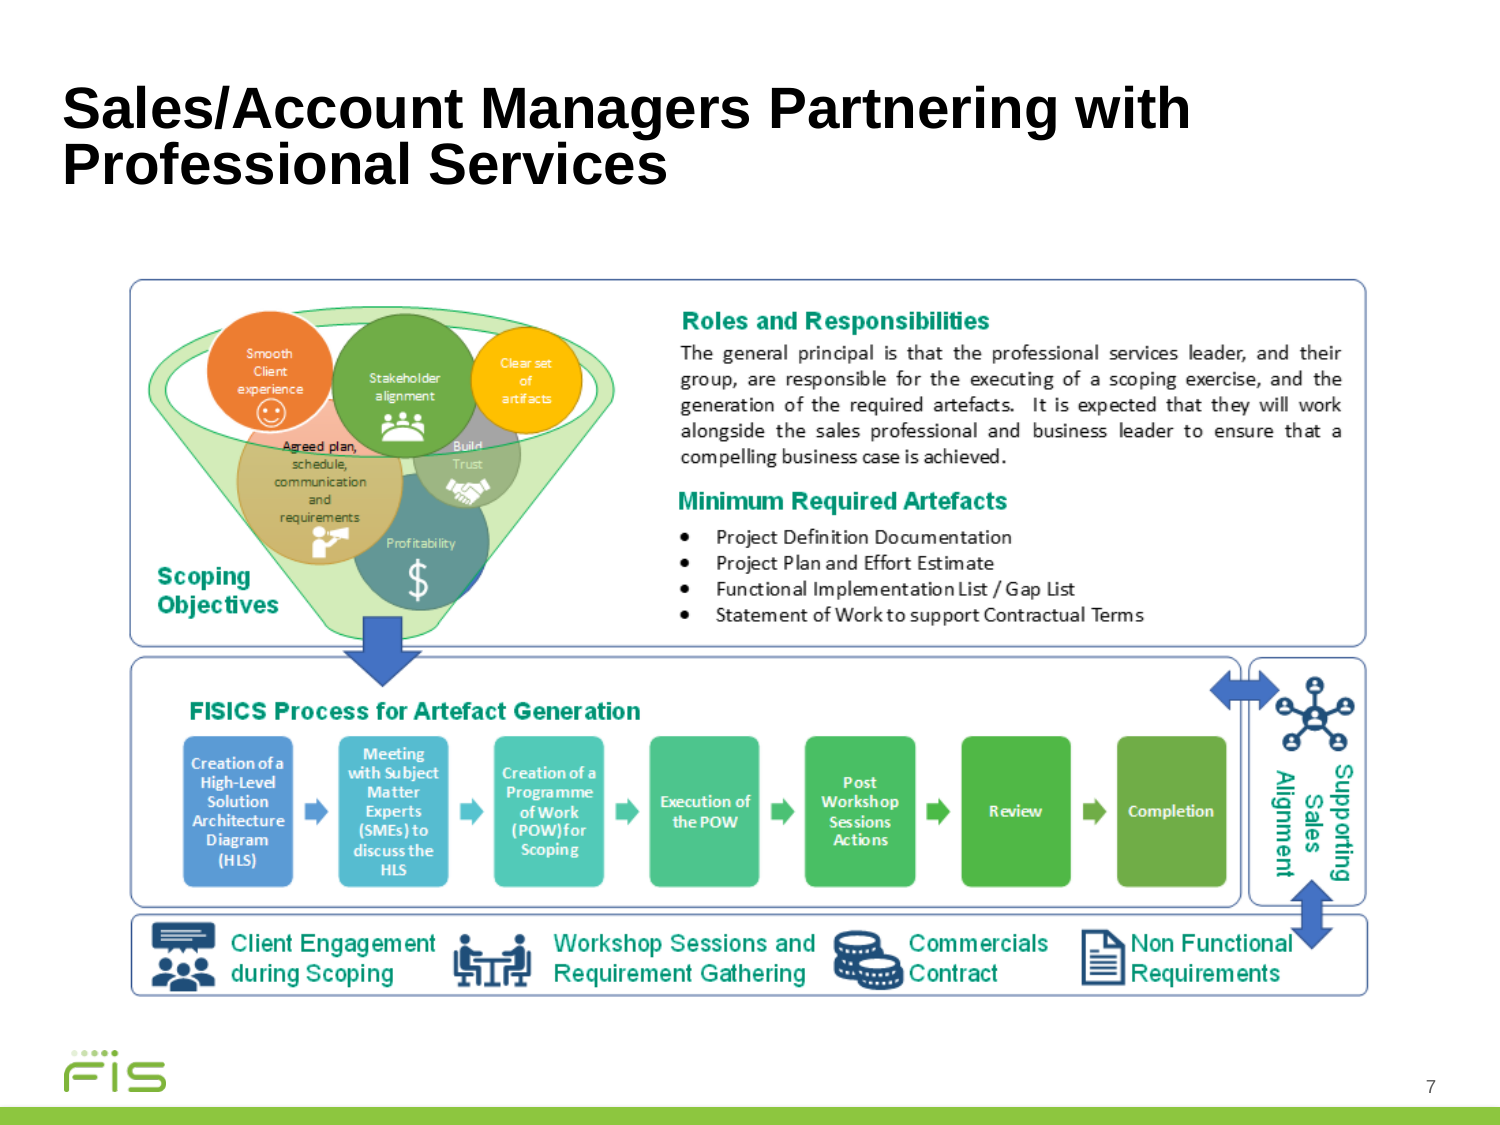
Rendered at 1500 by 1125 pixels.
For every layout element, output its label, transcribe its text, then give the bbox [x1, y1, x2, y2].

slide_number 7 [1359, 1071, 1437, 1101]
picture [64, 1050, 166, 1092]
title Sales/Account Managers Partnering with Professional Services [62, 83, 1435, 255]
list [116, 271, 1382, 1012]
